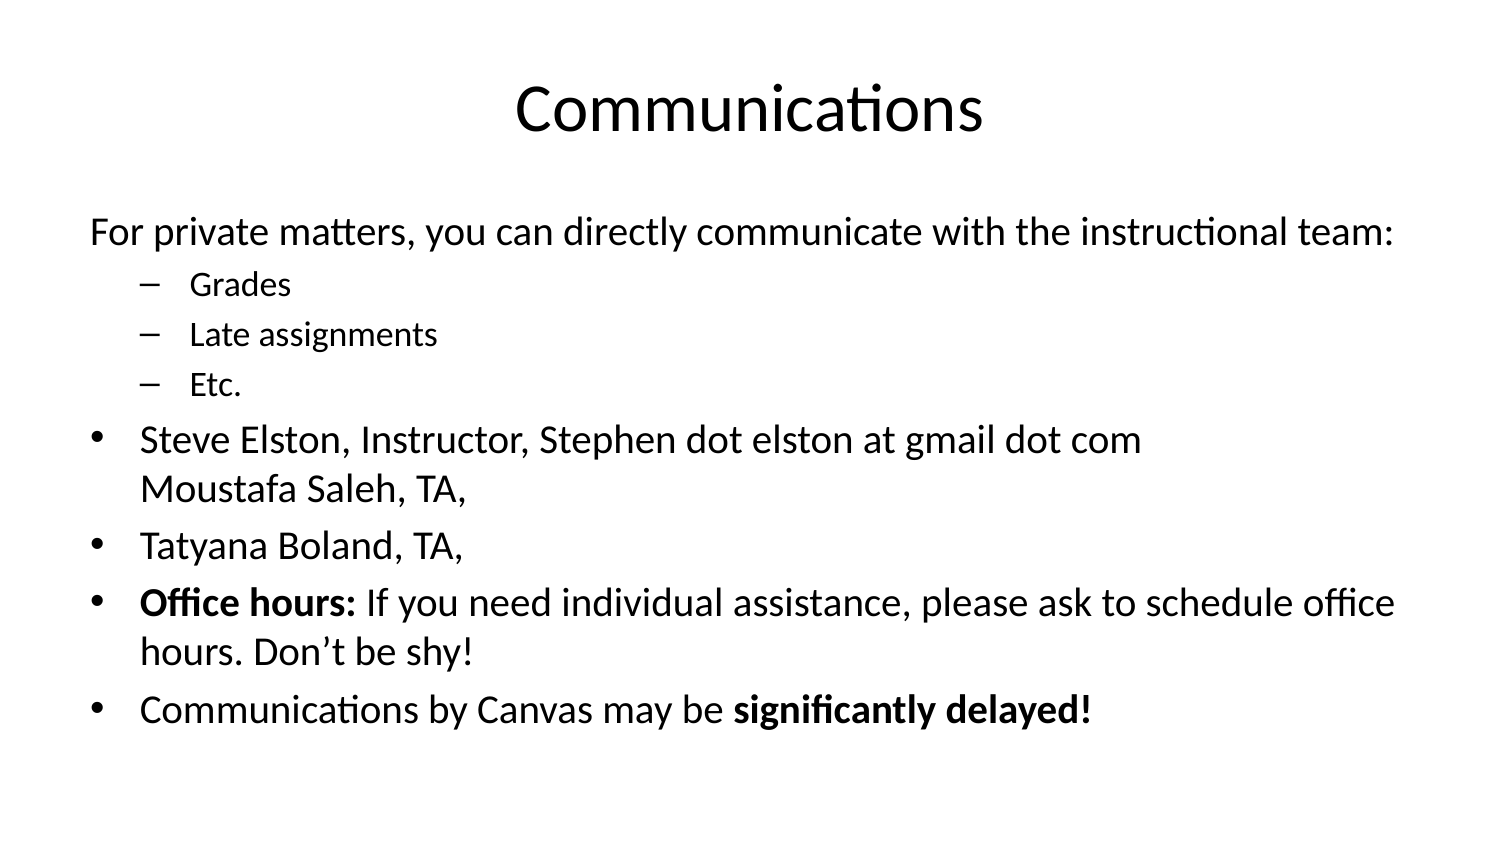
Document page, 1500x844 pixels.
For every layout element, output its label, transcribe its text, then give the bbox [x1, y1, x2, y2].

list For private matters, you can directly communicate with the instructional team: Grades Late assignments Etc. Steve Elston, Instructor, Stephen dot elston at gmail dot com Moustafa Saleh, TA, Tatyana Boland, TA, Office hours: If you need individual assistance, please ask to schedule office hours. Don’t be shy! Communications by Canvas may be significantly delayed! [75, 196, 1425, 754]
title Communications [75, 33, 1425, 175]
